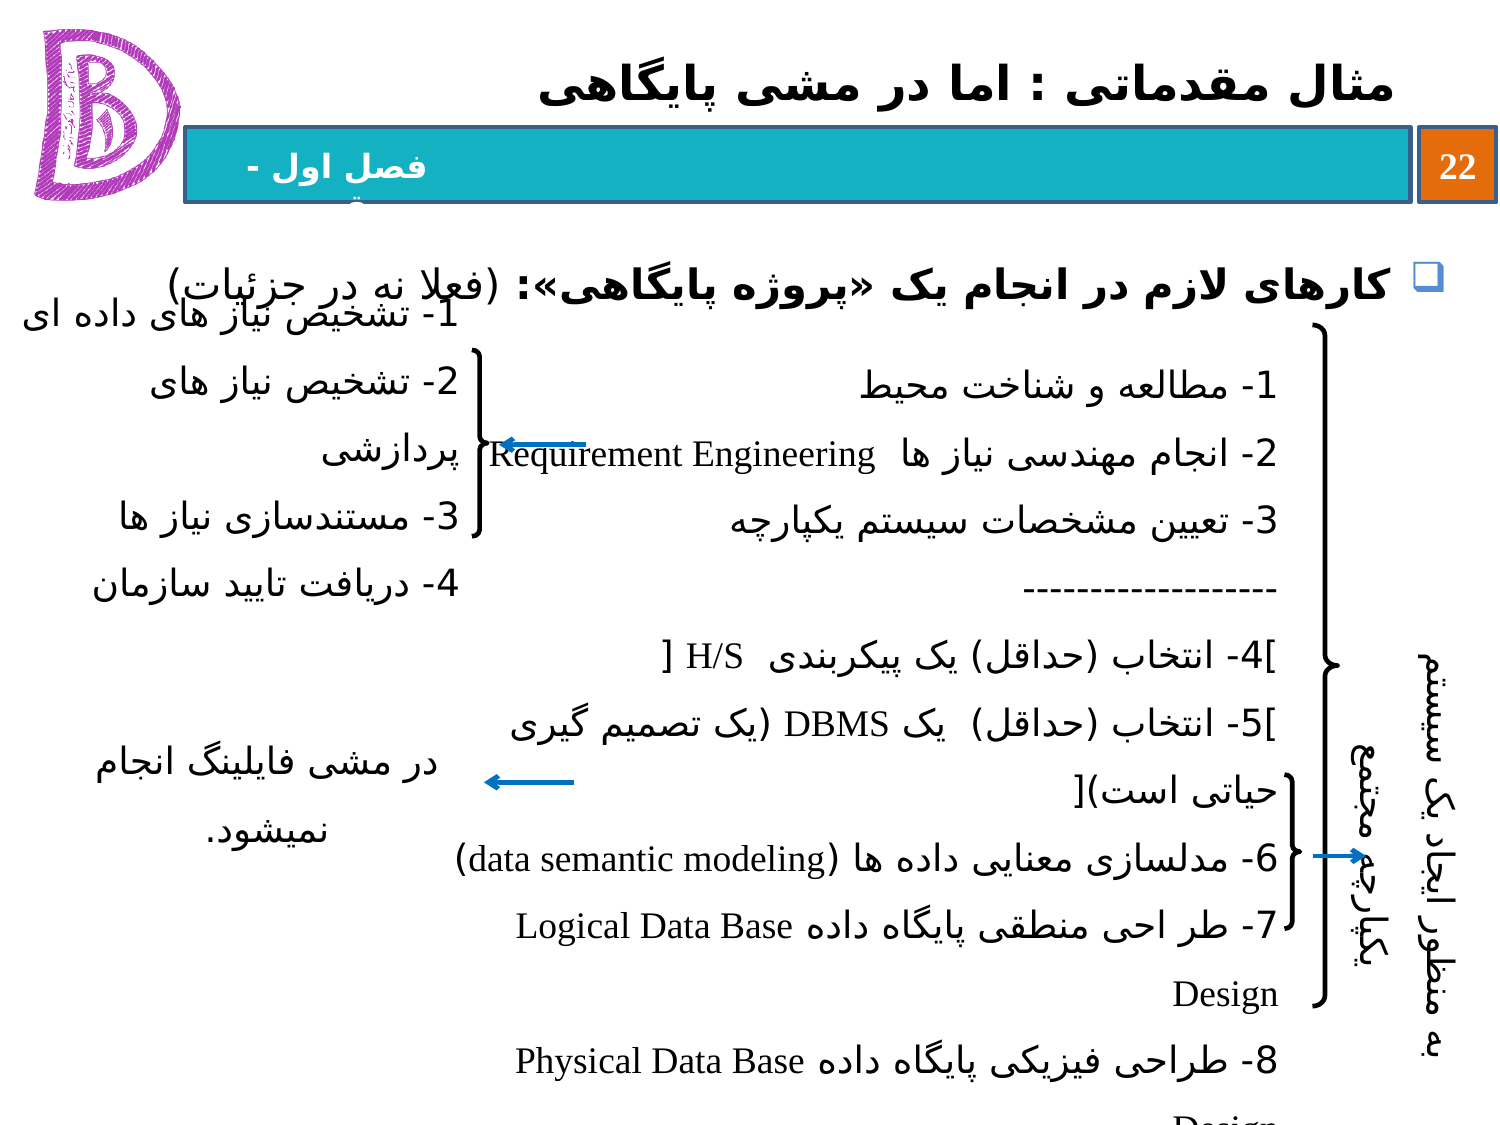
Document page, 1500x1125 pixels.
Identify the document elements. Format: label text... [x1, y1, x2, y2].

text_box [49, 738, 574, 827]
text_box 1- مطالعه و شناخت محیط 2- انجام مهندسی نیاز ها Requirement Engineering 3- تعیین مشخصات سیستم یکپارچه ------------------- ]4- انتخاب (حداقل) یک پیکربندی H/S [ ]5- انتخاب (حداقل) یک DBMS (یک تصمیم گیری حیاتی است)[ 6- مدلسازی معنایی داده ها (data semantic modeling) 7- طر احی منطقی پایگاه داده Logical Data Base Design 8- طراحی فیزیکی پایگاه داده Physical Data Base Design 9- طراحی UFI ها 10- طراحی AP ها ]ضمن تعریف تراکنش ها (Transactions)[ ------------------- [385, 297, 1328, 946]
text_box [1284, 624, 1476, 1088]
picture [12, 21, 202, 212]
title مثال مقدماتی : اما در مشی پایگاهی [237, 37, 1413, 125]
text_box [1312, 324, 1326, 385]
list کارهای لازم در انجام یک «پروژه پایگاهی»: (فعلا نه در جزئیات) [37, 224, 1463, 622]
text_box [0, 349, 587, 537]
list کارهای لازم در انجام یک «پروژه پایگاهی»: (فعلا نه در جزئیات) [37, 546, 1279, 1088]
